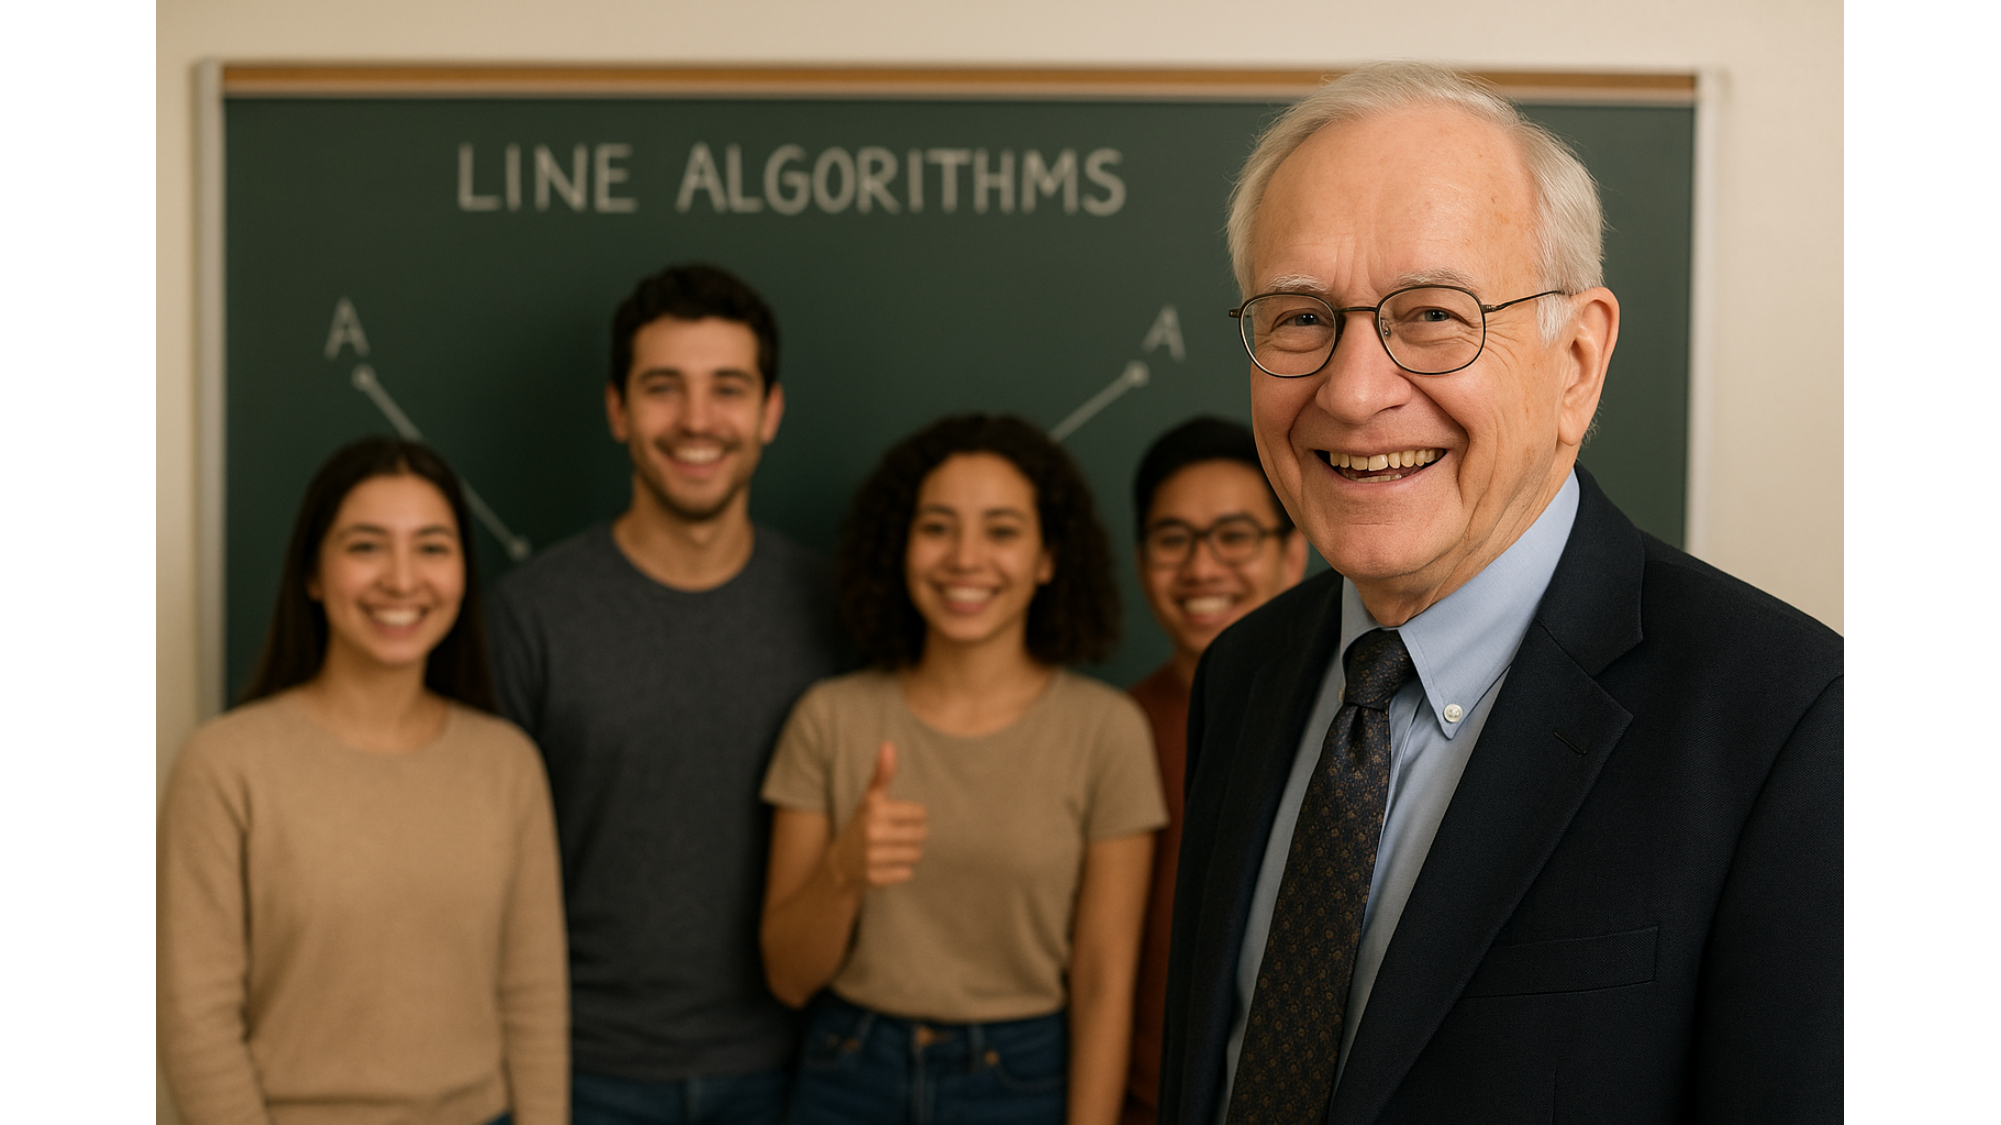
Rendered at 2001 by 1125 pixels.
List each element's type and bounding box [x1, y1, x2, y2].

picture [155, 0, 1845, 1125]
